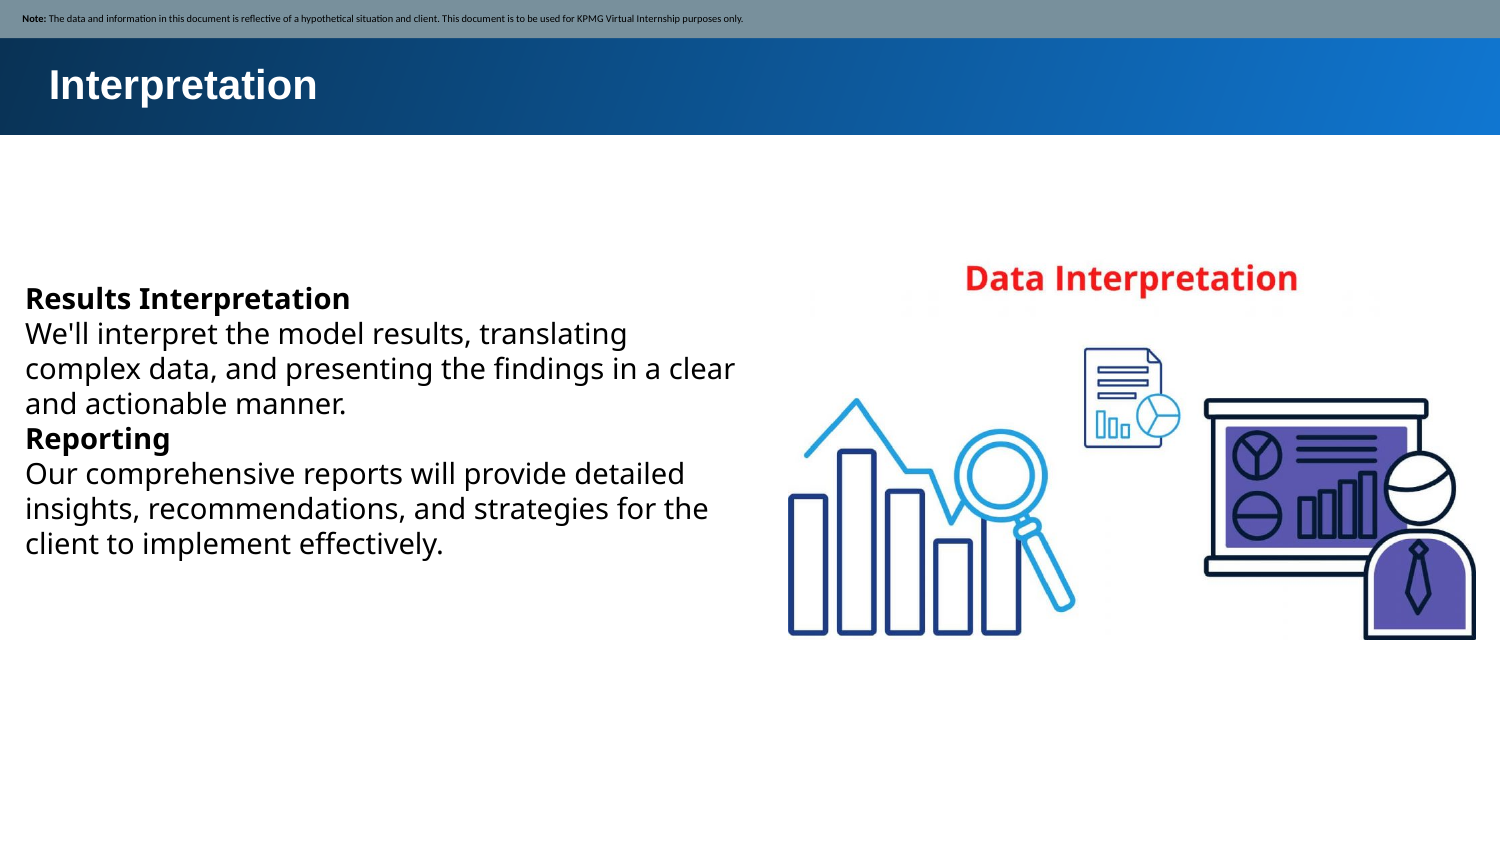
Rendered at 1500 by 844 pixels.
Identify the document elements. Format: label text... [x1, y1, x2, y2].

text_box Interpretation [33, 43, 1439, 124]
text_box Results Interpretation We'll interpret the model results, translating complex data, and presenting the findings in a clear and actionable manner. Reporting Our comprehensive reports will provide detailed insights, recommendations, and strategies for the client to implement effectively. [10, 272, 765, 568]
picture [788, 252, 1477, 640]
text_box Note: The data and information in this document is reflective of a hypothetical situation and client. This document is to be used for KPMG Virtual Internship purposes only. [0, 0, 1500, 39]
text_box [0, 39, 1500, 135]
